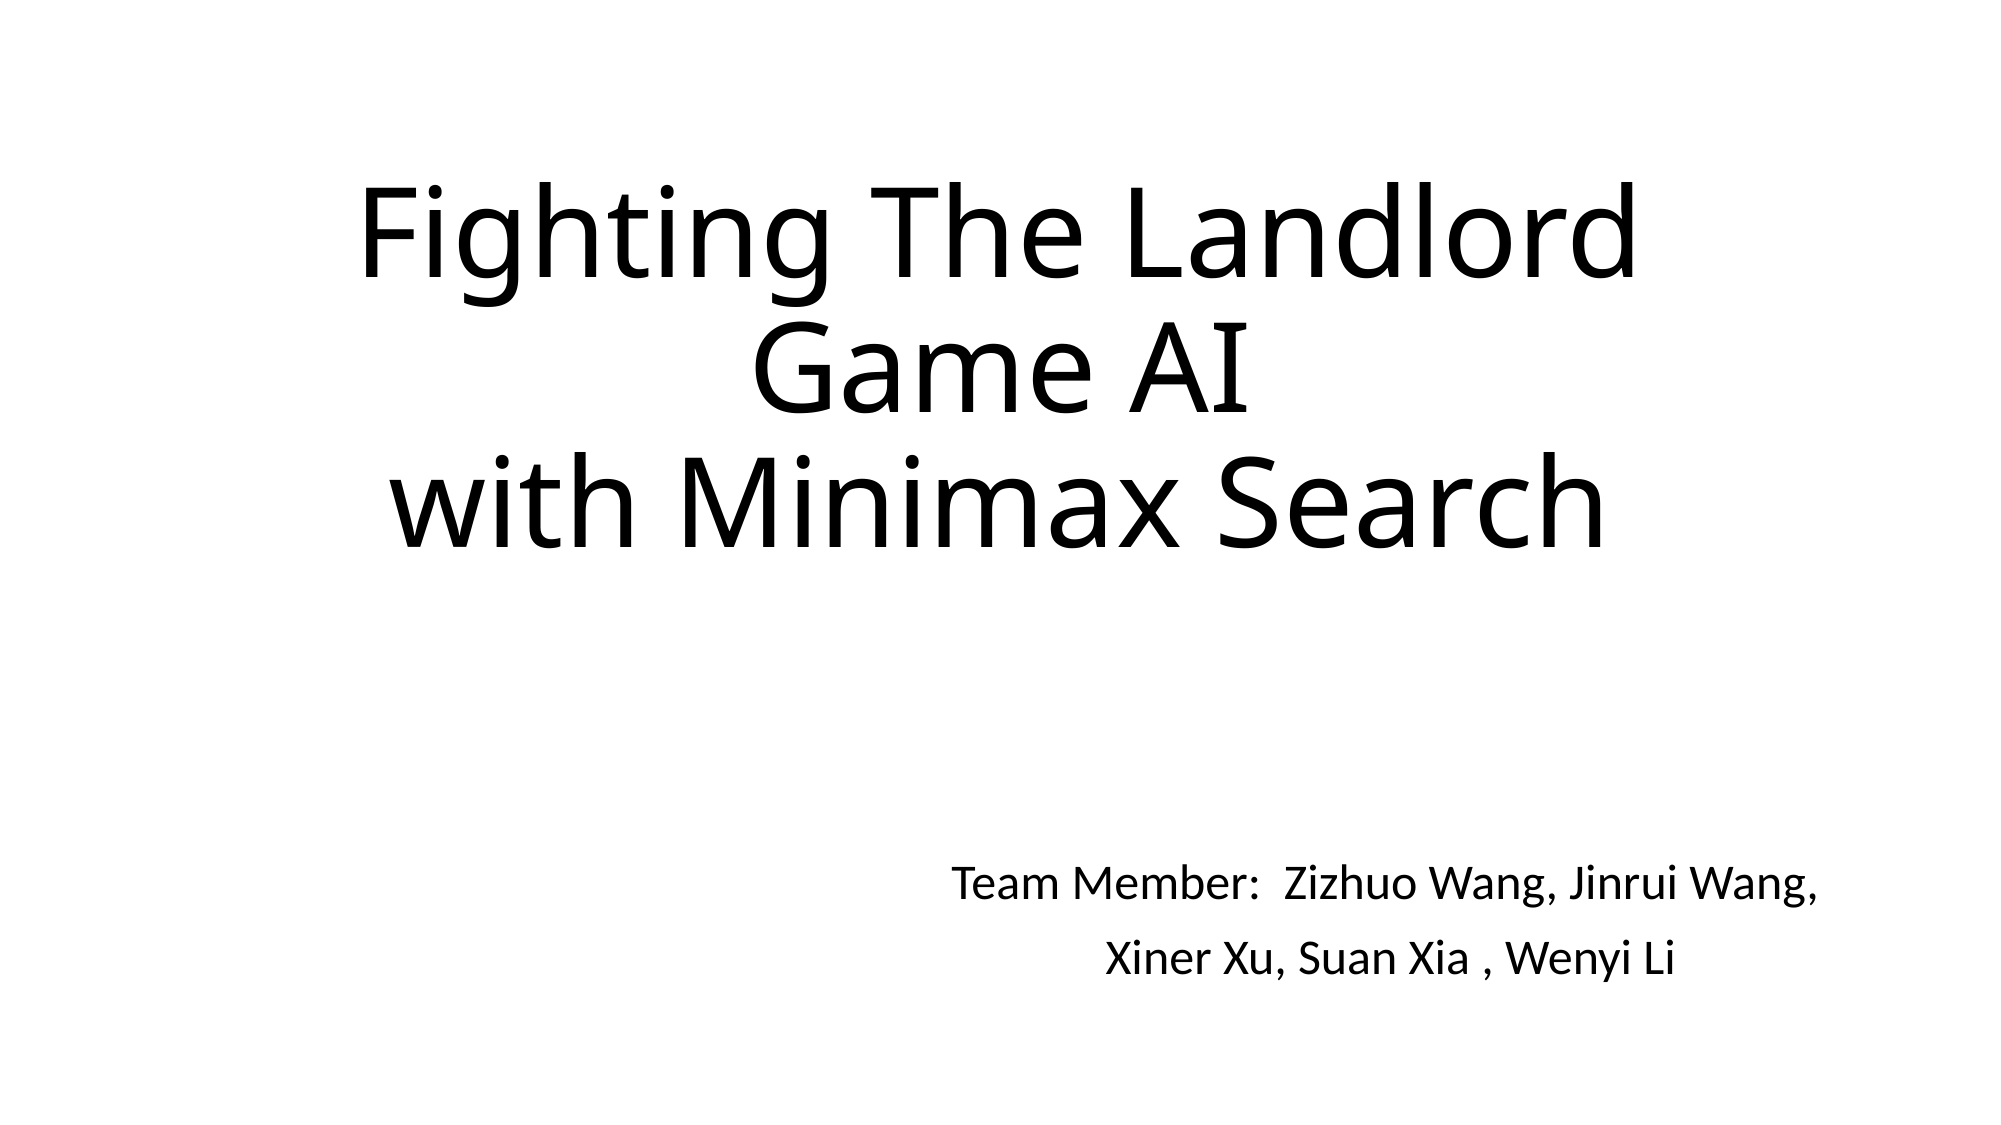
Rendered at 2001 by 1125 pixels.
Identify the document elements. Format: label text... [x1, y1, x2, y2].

title Fighting The Landlord Game AI with Minimax Search [190, 190, 1810, 582]
subtitle Team Member: Zizhuo Wang, Jinrui Wang, Xiner Xu, Suan Xia , Wenyi Li [861, 848, 1921, 1023]
